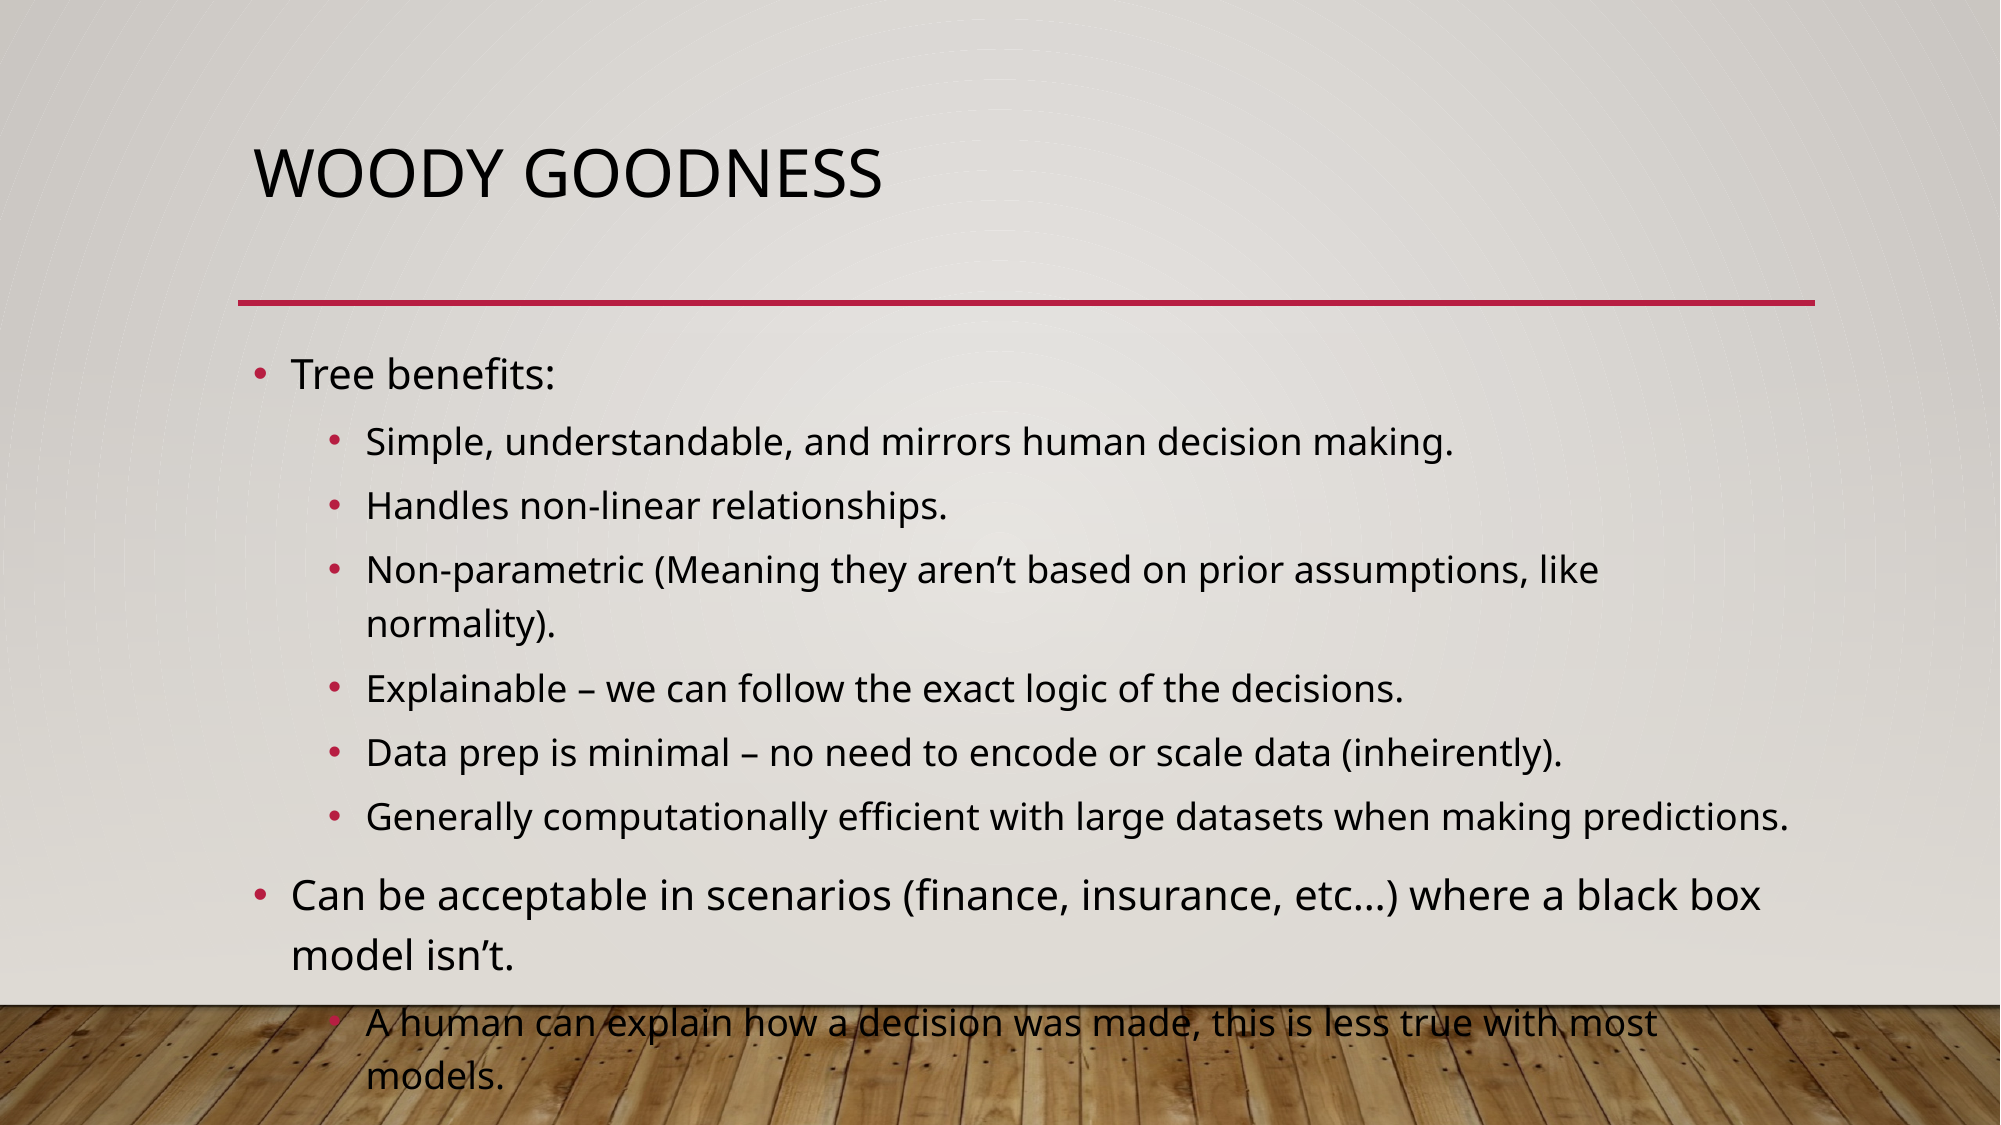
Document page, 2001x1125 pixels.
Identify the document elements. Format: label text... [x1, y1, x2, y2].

list Tree benefits: Simple, understandable, and mirrors human decision making. Handles non-linear relationships. Non-parametric (Meaning they aren’t based on prior assumptions, like normality). Explainable – we can follow the exact logic of the decisions. Data prep is minimal – no need to encode or scale data (inheirently). Generally computationally efficient with large datasets when making predictions. Can be acceptable in scenarios (finance, insurance, etc…) where a black box model isn’t. A human can explain how a decision was made, this is less true with most models. [238, 330, 1814, 993]
title Woody Goodness [238, 131, 1814, 305]
picture [0, 1005, 2000, 1125]
